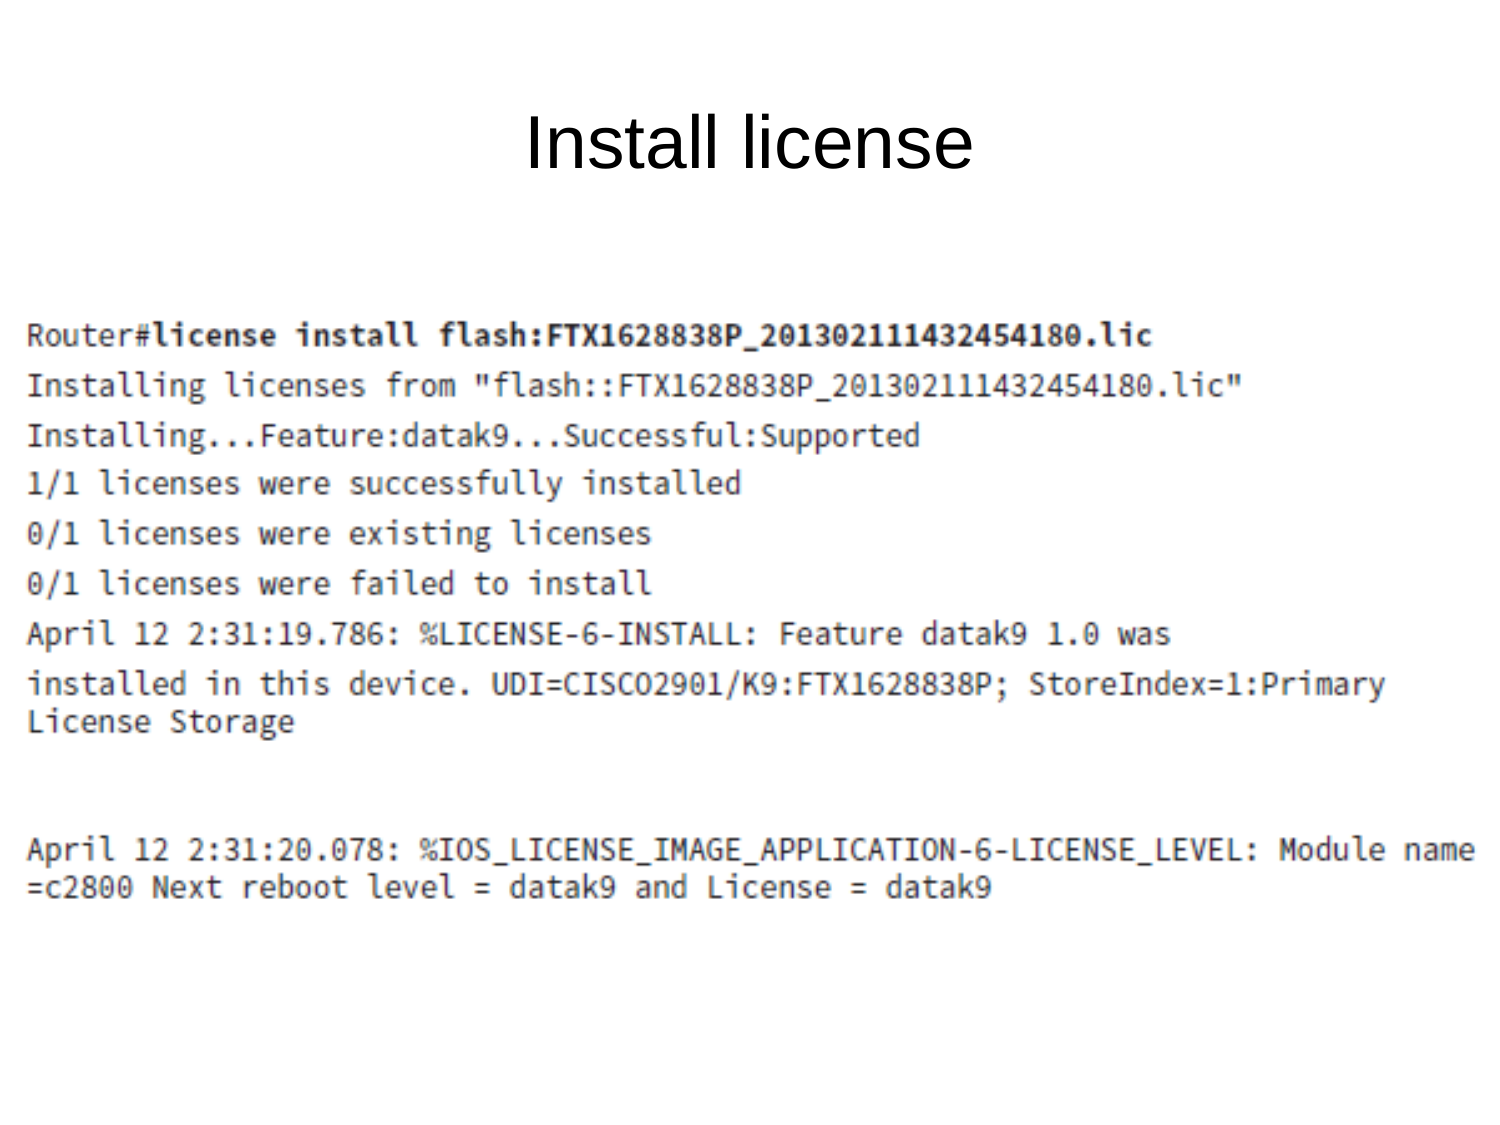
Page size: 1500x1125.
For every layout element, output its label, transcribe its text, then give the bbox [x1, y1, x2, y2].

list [12, 312, 1490, 913]
title Install license [75, 45, 1425, 233]
